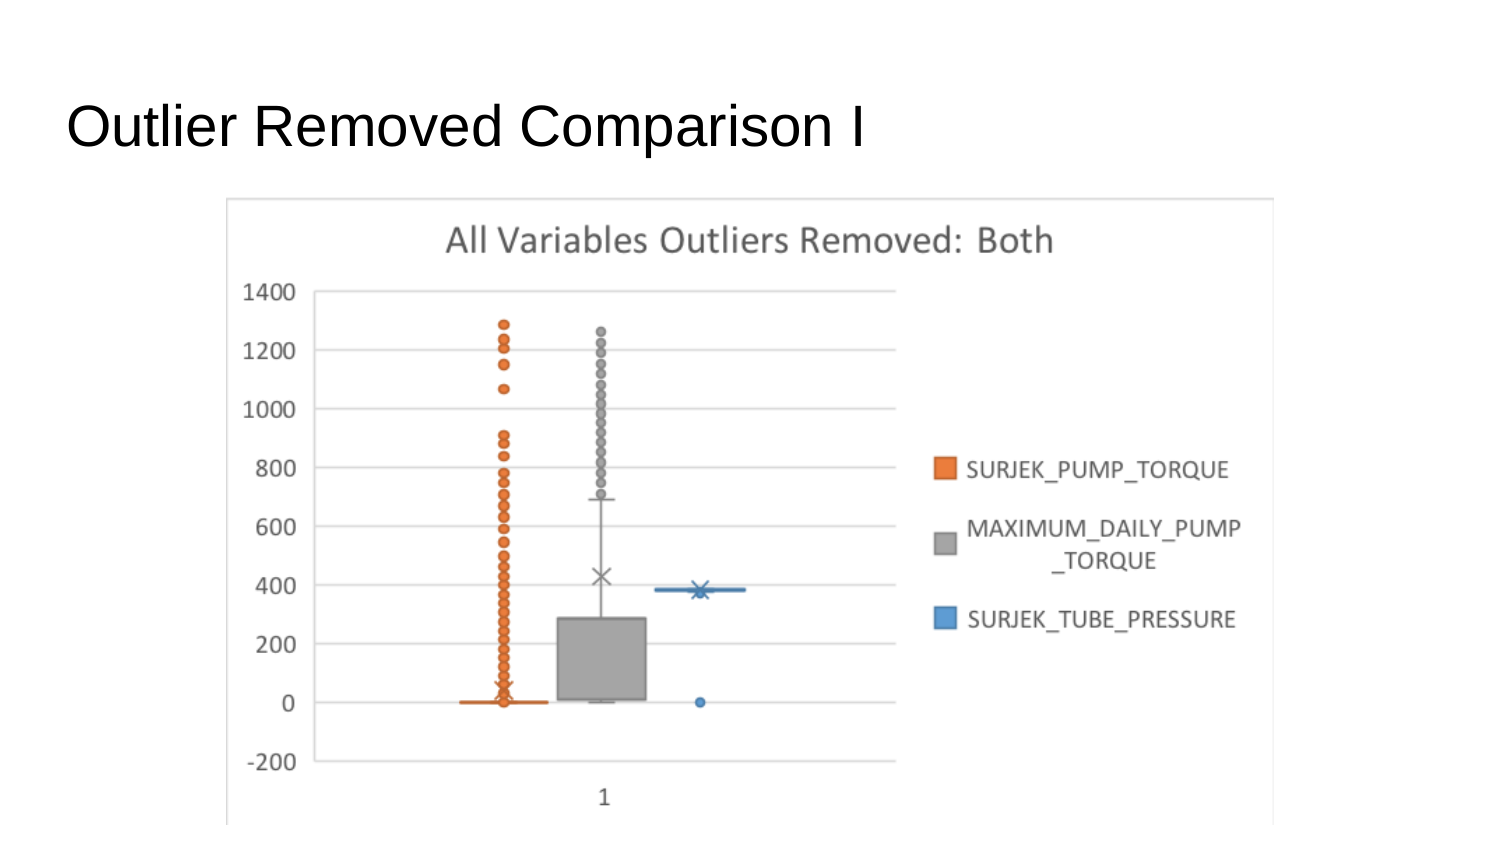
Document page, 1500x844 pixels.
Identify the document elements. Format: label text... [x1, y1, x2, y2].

title Outlier Removed Comparison I [51, 72, 1449, 167]
picture [226, 197, 1274, 825]
